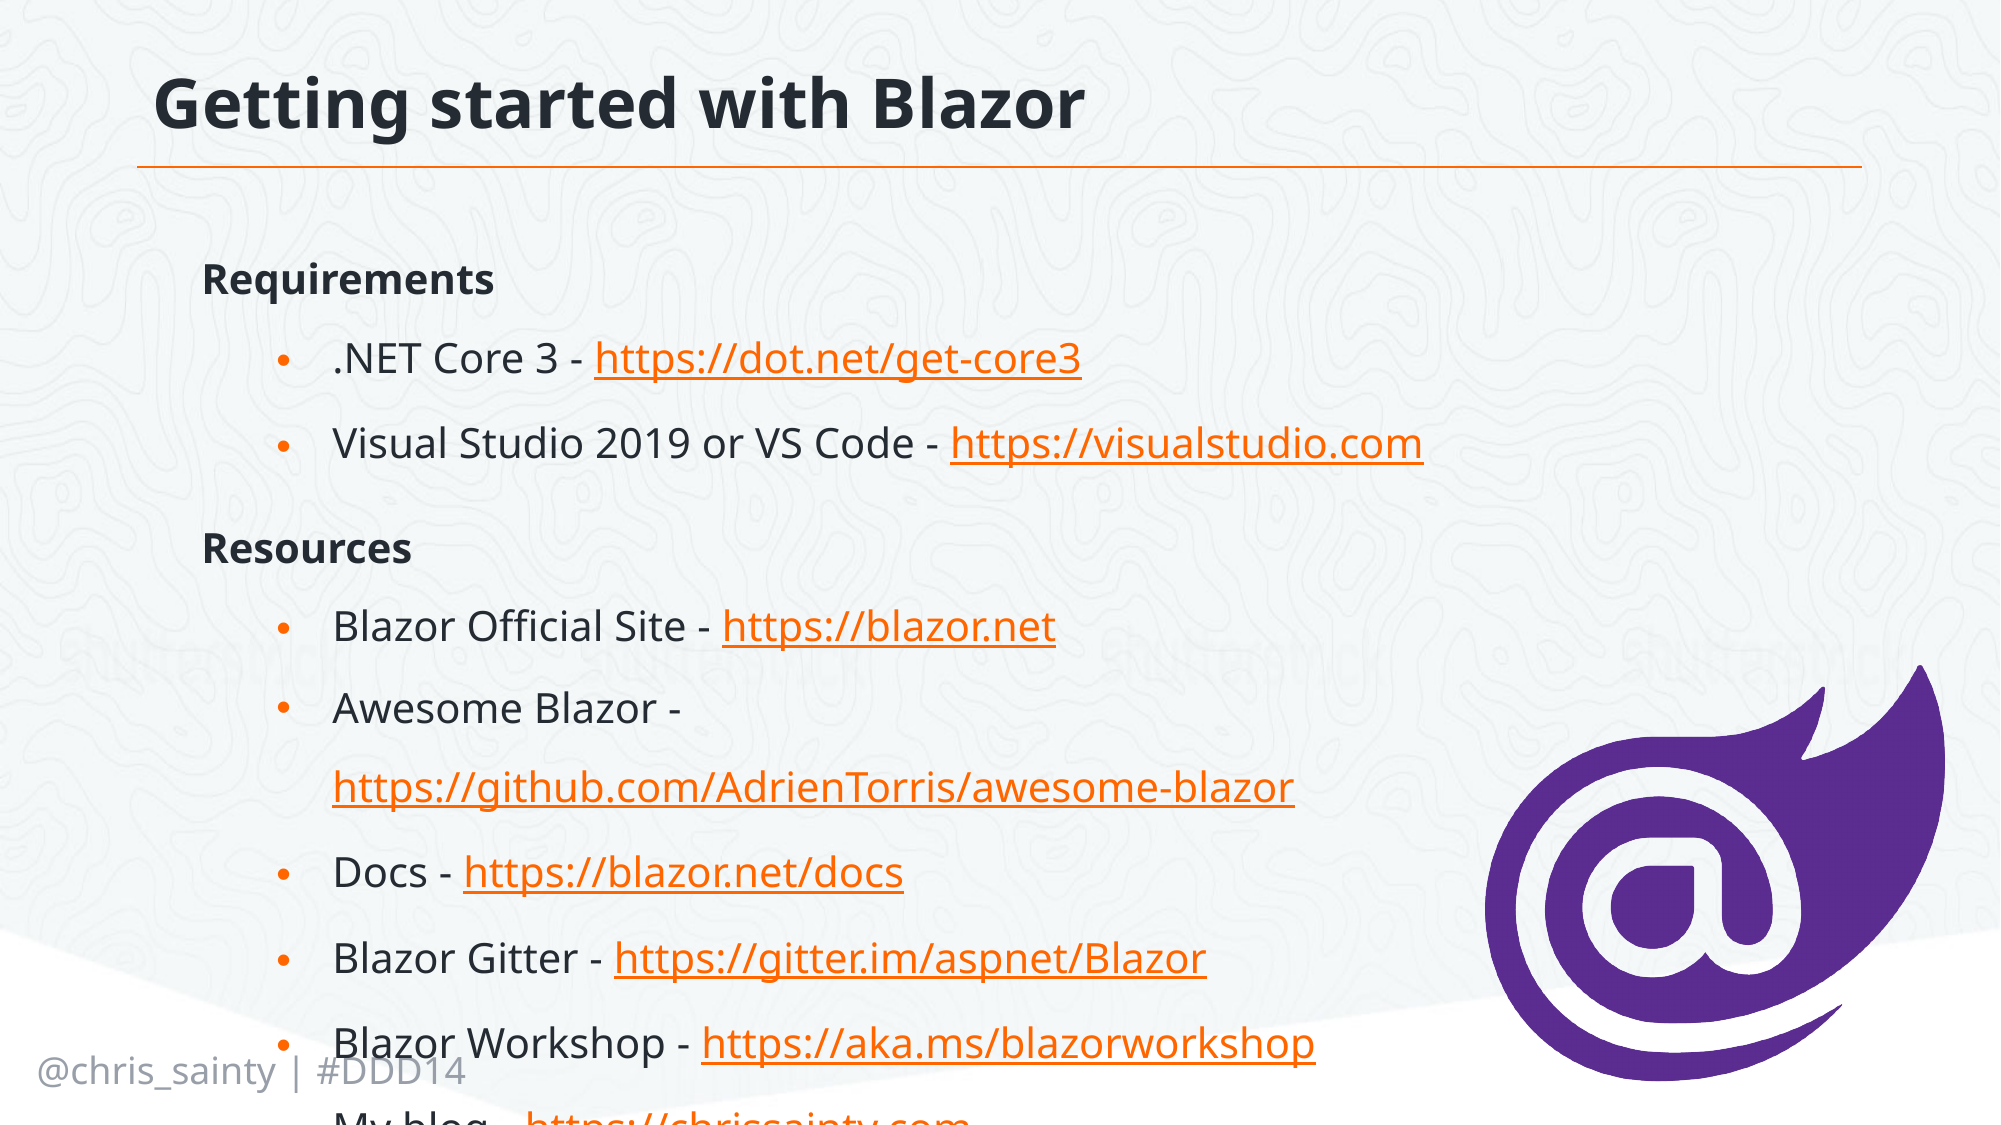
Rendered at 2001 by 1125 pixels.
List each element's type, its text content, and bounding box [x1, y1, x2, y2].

picture [0, 0, 2001, 1125]
text_box Requirements .NET Core 3 - https://dot.net/get-core3 Visual Studio 2019 or VS Code - https://visualstudio.com [186, 221, 1440, 482]
footer @chris_sainty | #DDD14 [21, 1042, 186, 1103]
text_box Resources Blazor Official Site - https://blazor.net Awesome Blazor - https://github.com/AdrienTorris/awesome-blazor Docs - https://blazor.net/docs Blazor Gitter - https://gitter.im/aspnet/Blazor Blazor Workshop - https://aka.ms/blazorworkshop My blog - https://chrissainty.com [186, 489, 1580, 1125]
title Getting started with Blazor [137, 61, 1863, 152]
